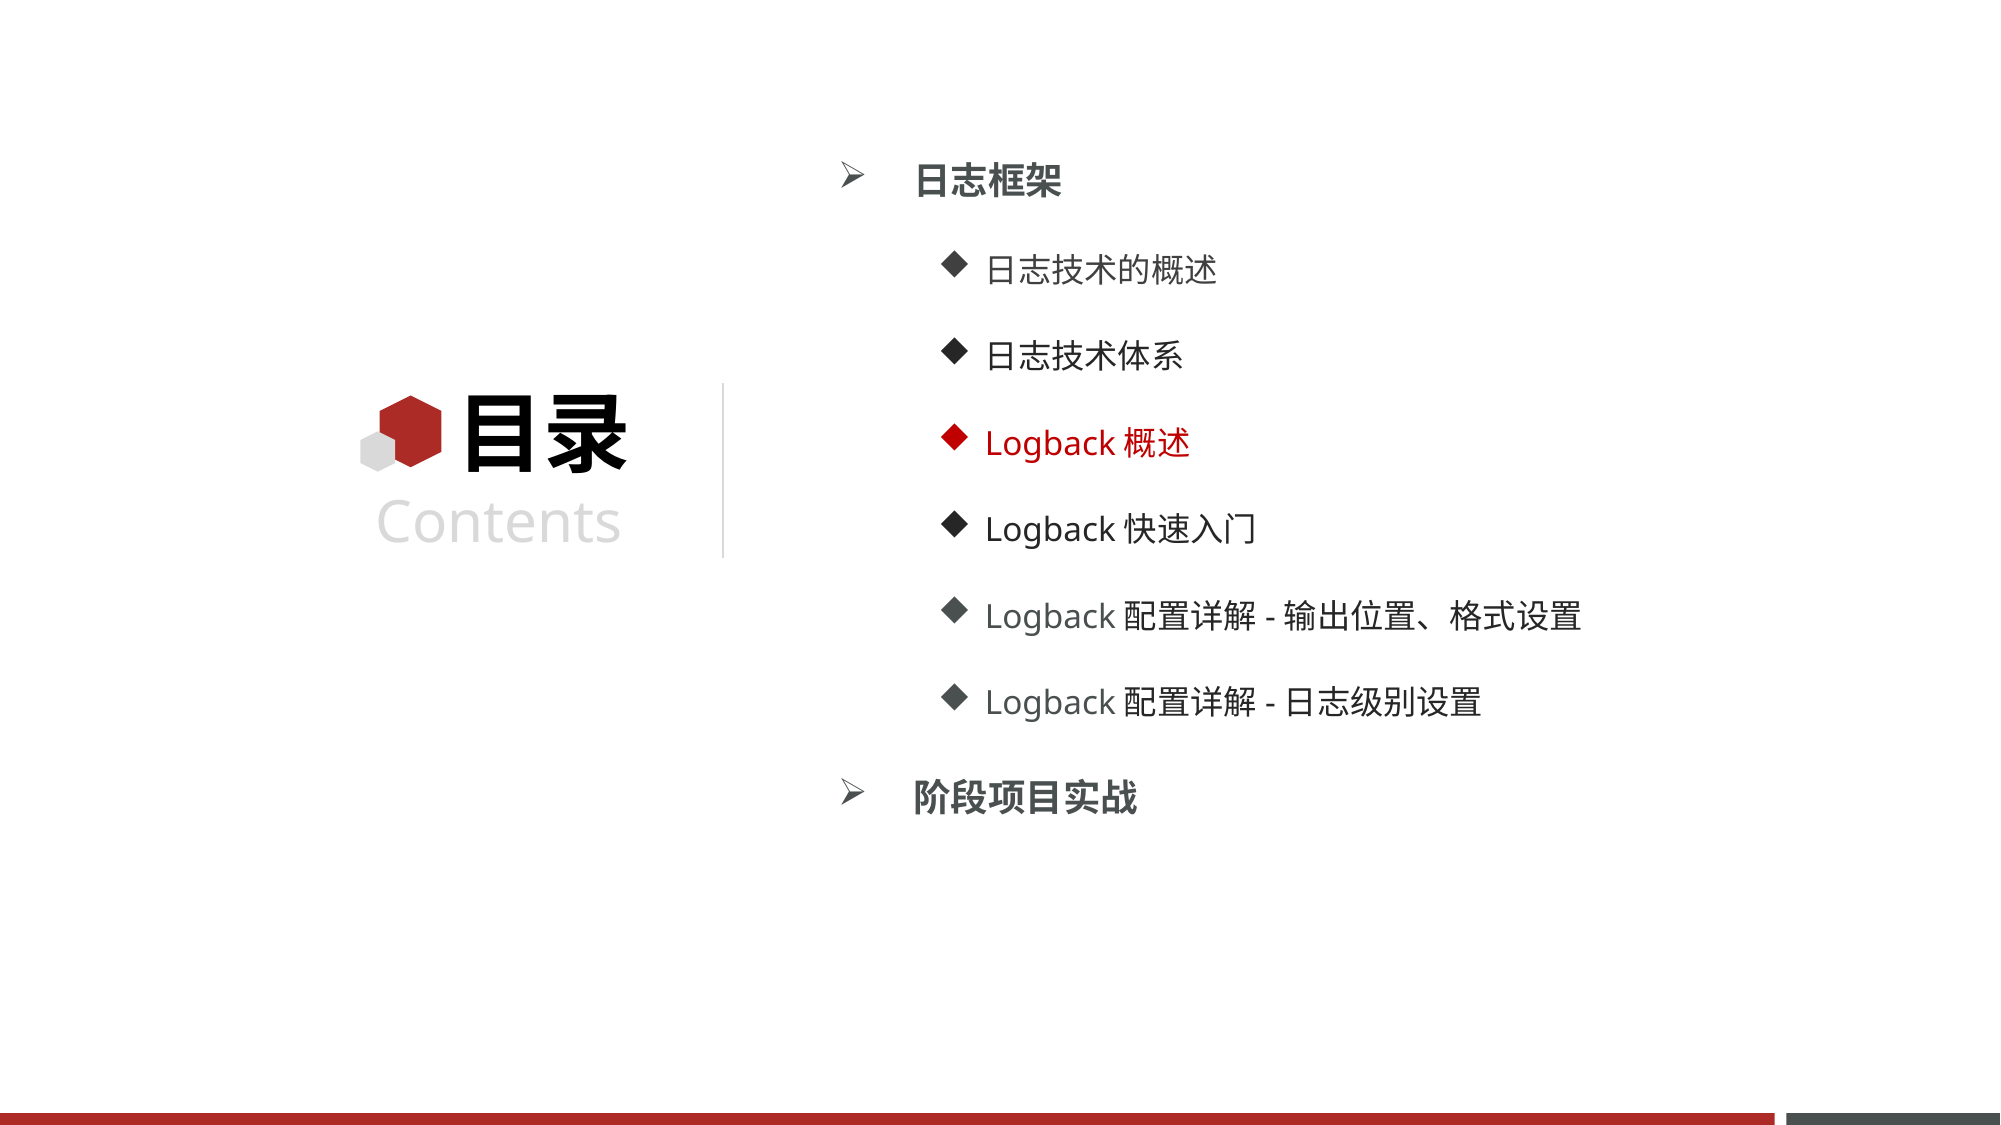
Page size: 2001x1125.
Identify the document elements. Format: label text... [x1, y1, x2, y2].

list 日志框架 日志技术的概述 日志技术体系 Logback概述 Logback快速入门 Logback配置详解-输出位置、格式设置 Logback配置详解-日志级别设置 阶段项目实战 [823, 165, 1804, 864]
